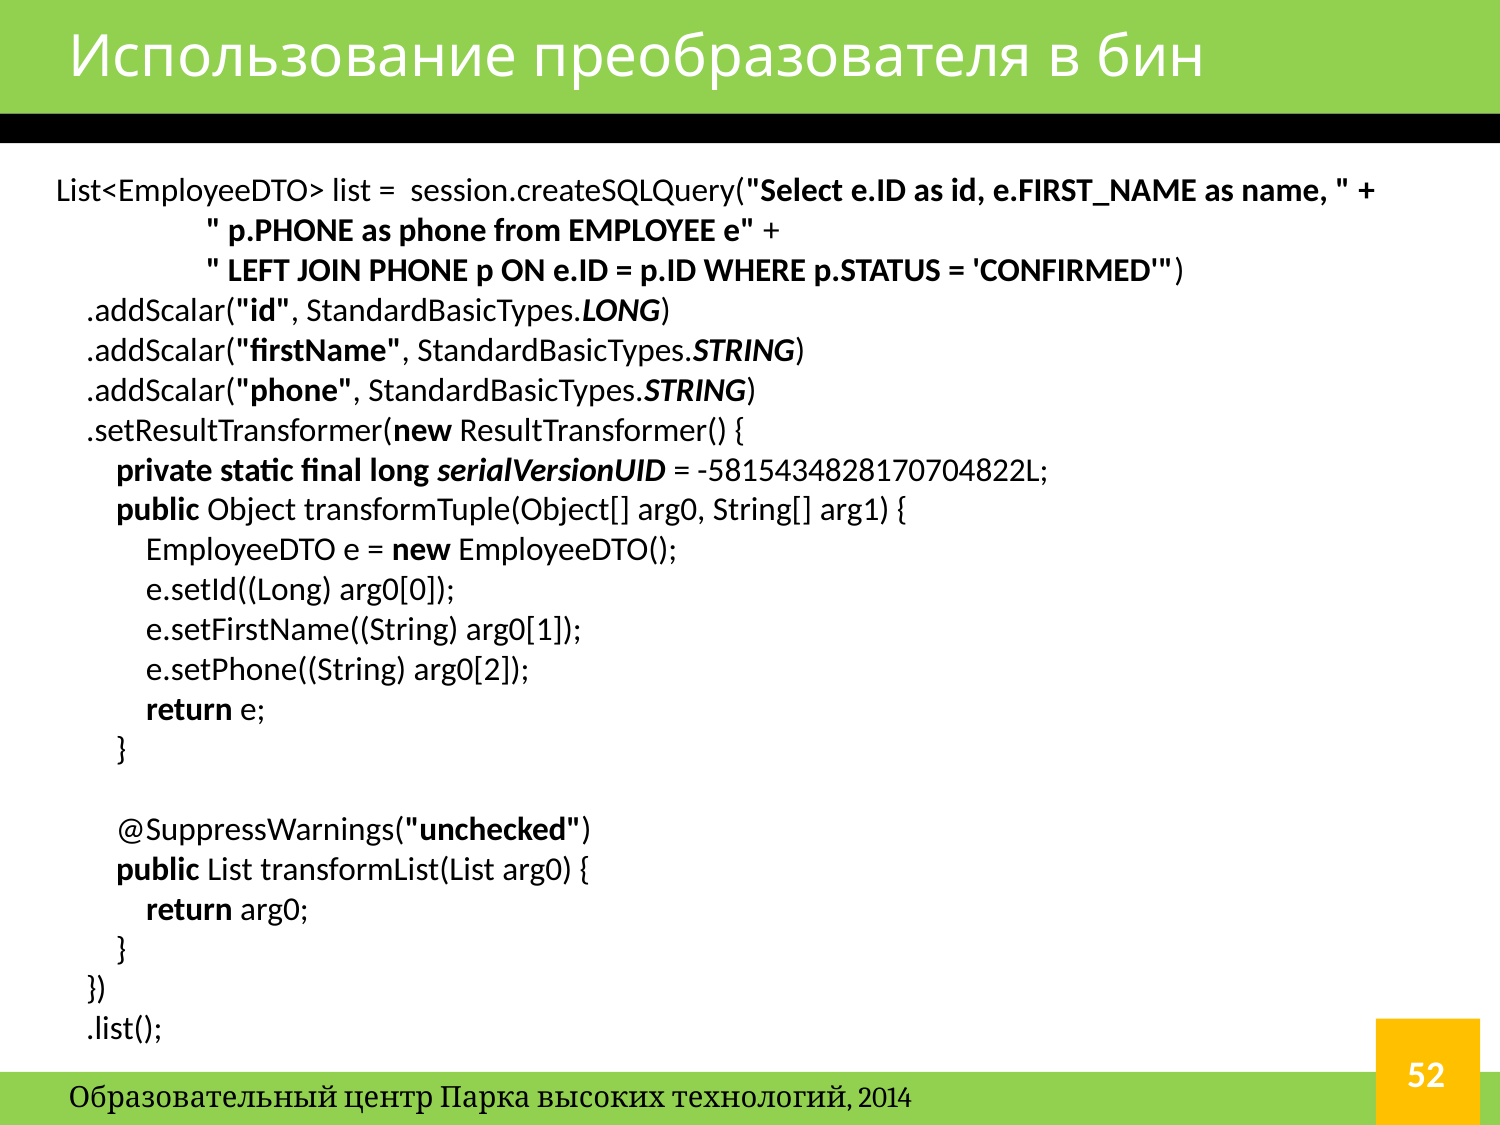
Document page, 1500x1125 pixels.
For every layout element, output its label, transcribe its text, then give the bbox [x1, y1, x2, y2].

text_box List<EmployeeDTO> list = session.createSQLQuery("Select e.ID as id, e.FIRST_NAME as name, " + " p.PHONE as phone from EMPLOYEE e" + " LEFT JOIN PHONE p ON e.ID = p.ID WHERE p.STATUS = 'CONFIRMED'") .addScalar("id", StandardBasicTypes.LONG) .addScalar("firstName", StandardBasicTypes.STRING) .addScalar("phone", StandardBasicTypes.STRING) .setResultTransformer(new ResultTransformer() { private static final long serialVersionUID = -5815434828170704822L; public Object transformTuple(Object[] arg0, String[] arg1) { EmployeeDTO e = new EmployeeDTO(); e.setId((Long) arg0[0]); e.setFirstName((String) arg0[1]); e.setPhone((String) arg0[2]); return e; } @SuppressWarnings("unchecked") public List transformList(List arg0) { return arg0; } }) .list(); [41, 160, 1436, 1094]
slide_number 52 [1373, 1042, 1480, 1103]
title Использование преобразователя в бин [53, 7, 1404, 100]
